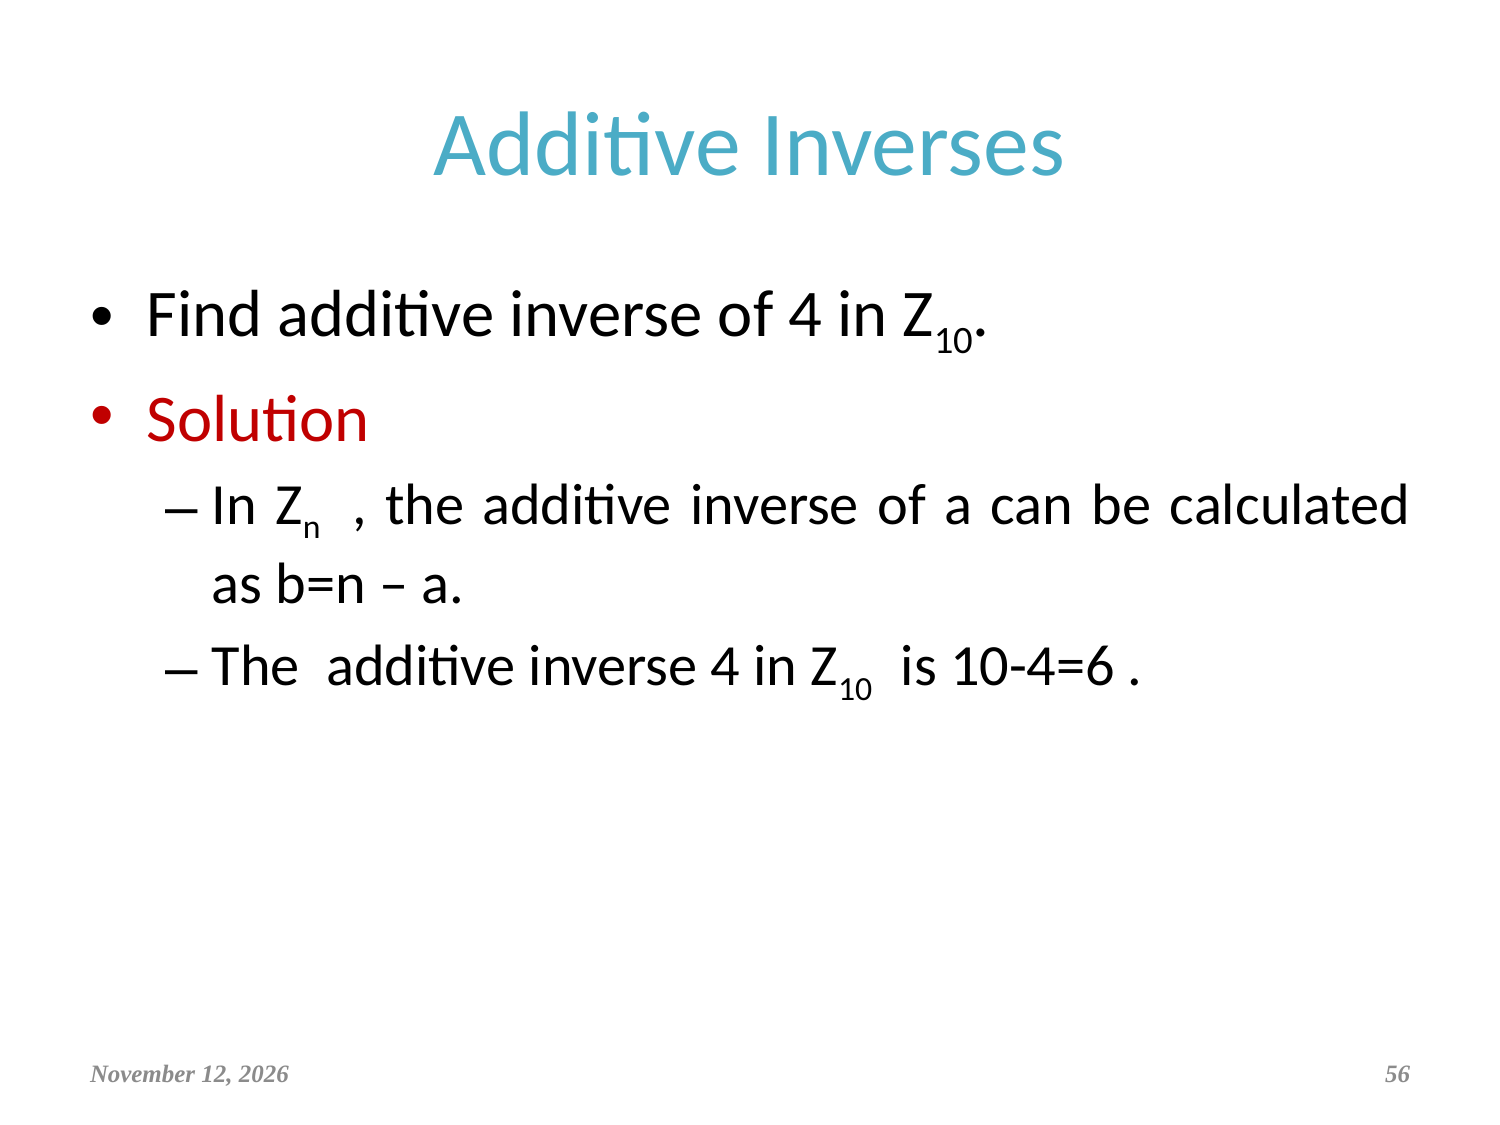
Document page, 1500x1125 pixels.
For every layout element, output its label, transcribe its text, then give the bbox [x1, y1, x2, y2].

title Additive Inverses [75, 45, 1425, 233]
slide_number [75, 1042, 425, 1103]
list Find additive inverse of 4 in Z10. Solution In Zn , the additive inverse of a can be calculated as b=n – a. The additive inverse 4 in Z10 is 10-4=6 . [75, 262, 1425, 1005]
slide_number 56 [1074, 1042, 1425, 1103]
